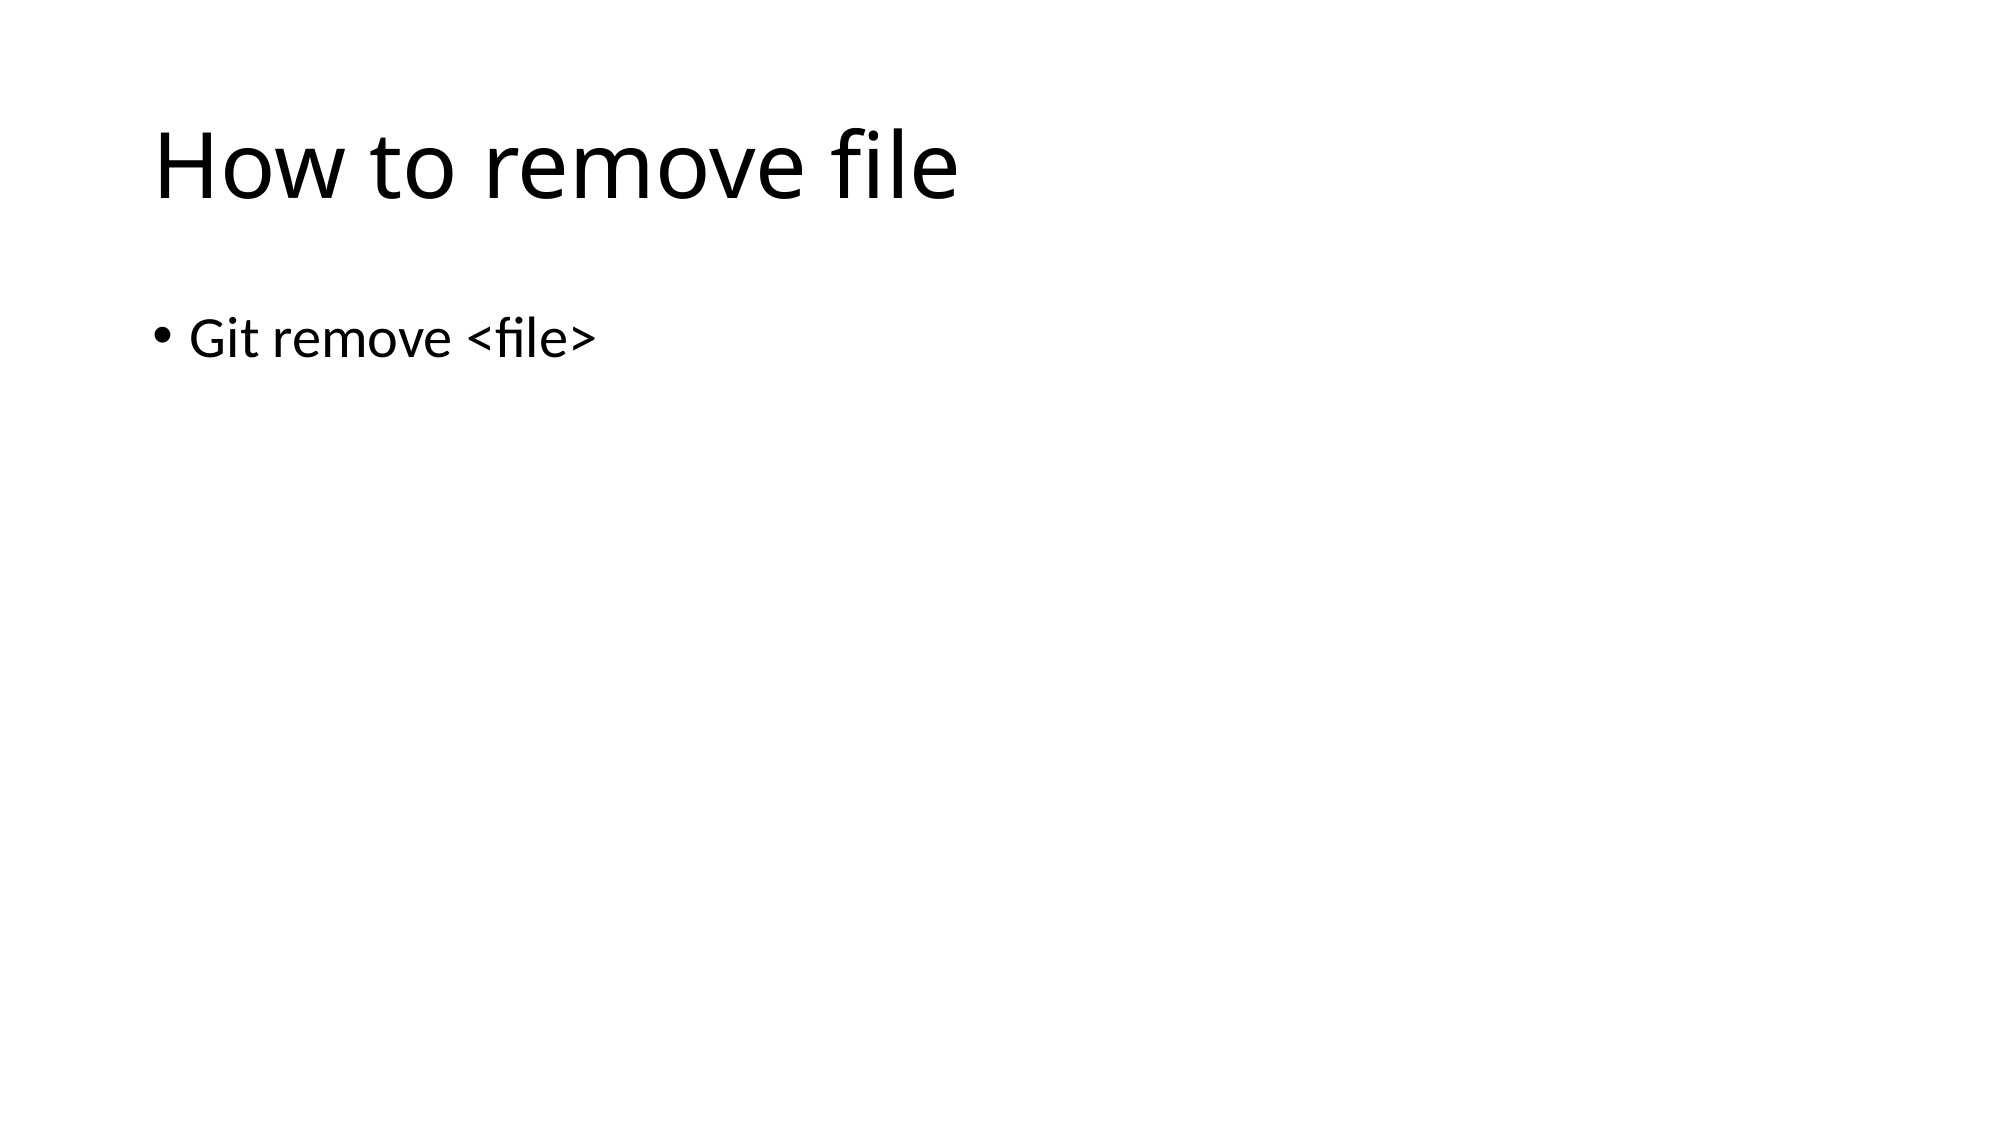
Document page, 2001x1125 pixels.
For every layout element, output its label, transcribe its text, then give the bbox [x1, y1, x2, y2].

list Git remove <file> [137, 299, 1863, 1014]
title How to remove file [137, 59, 1863, 278]
